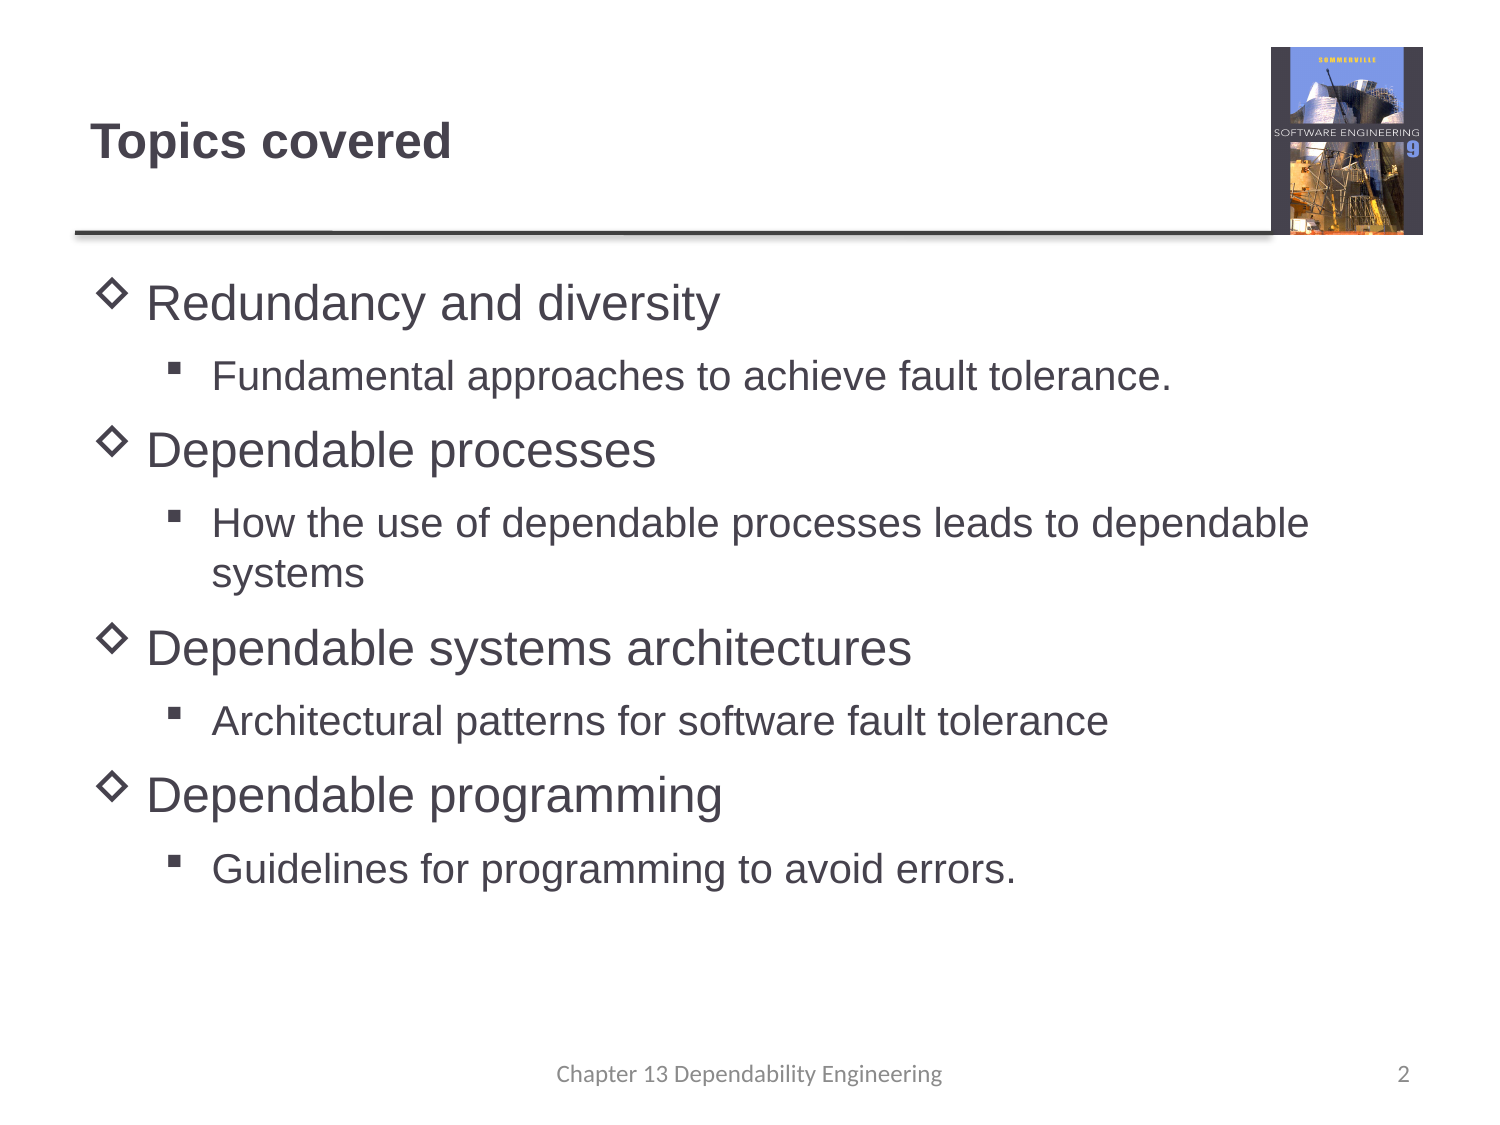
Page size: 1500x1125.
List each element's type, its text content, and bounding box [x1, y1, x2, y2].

slide_number 2 [1074, 1042, 1425, 1103]
title Topics covered [74, 44, 1272, 233]
footer Chapter 13 Dependability Engineering [512, 1042, 988, 1103]
picture [1272, 47, 1423, 235]
list Redundancy and diversity Fundamental approaches to achieve fault tolerance. Dependable processes How the use of dependable processes leads to dependable systems Dependable systems architectures Architectural patterns for software fault tolerance Dependable programming Guidelines for programming to avoid errors. [75, 262, 1425, 1005]
